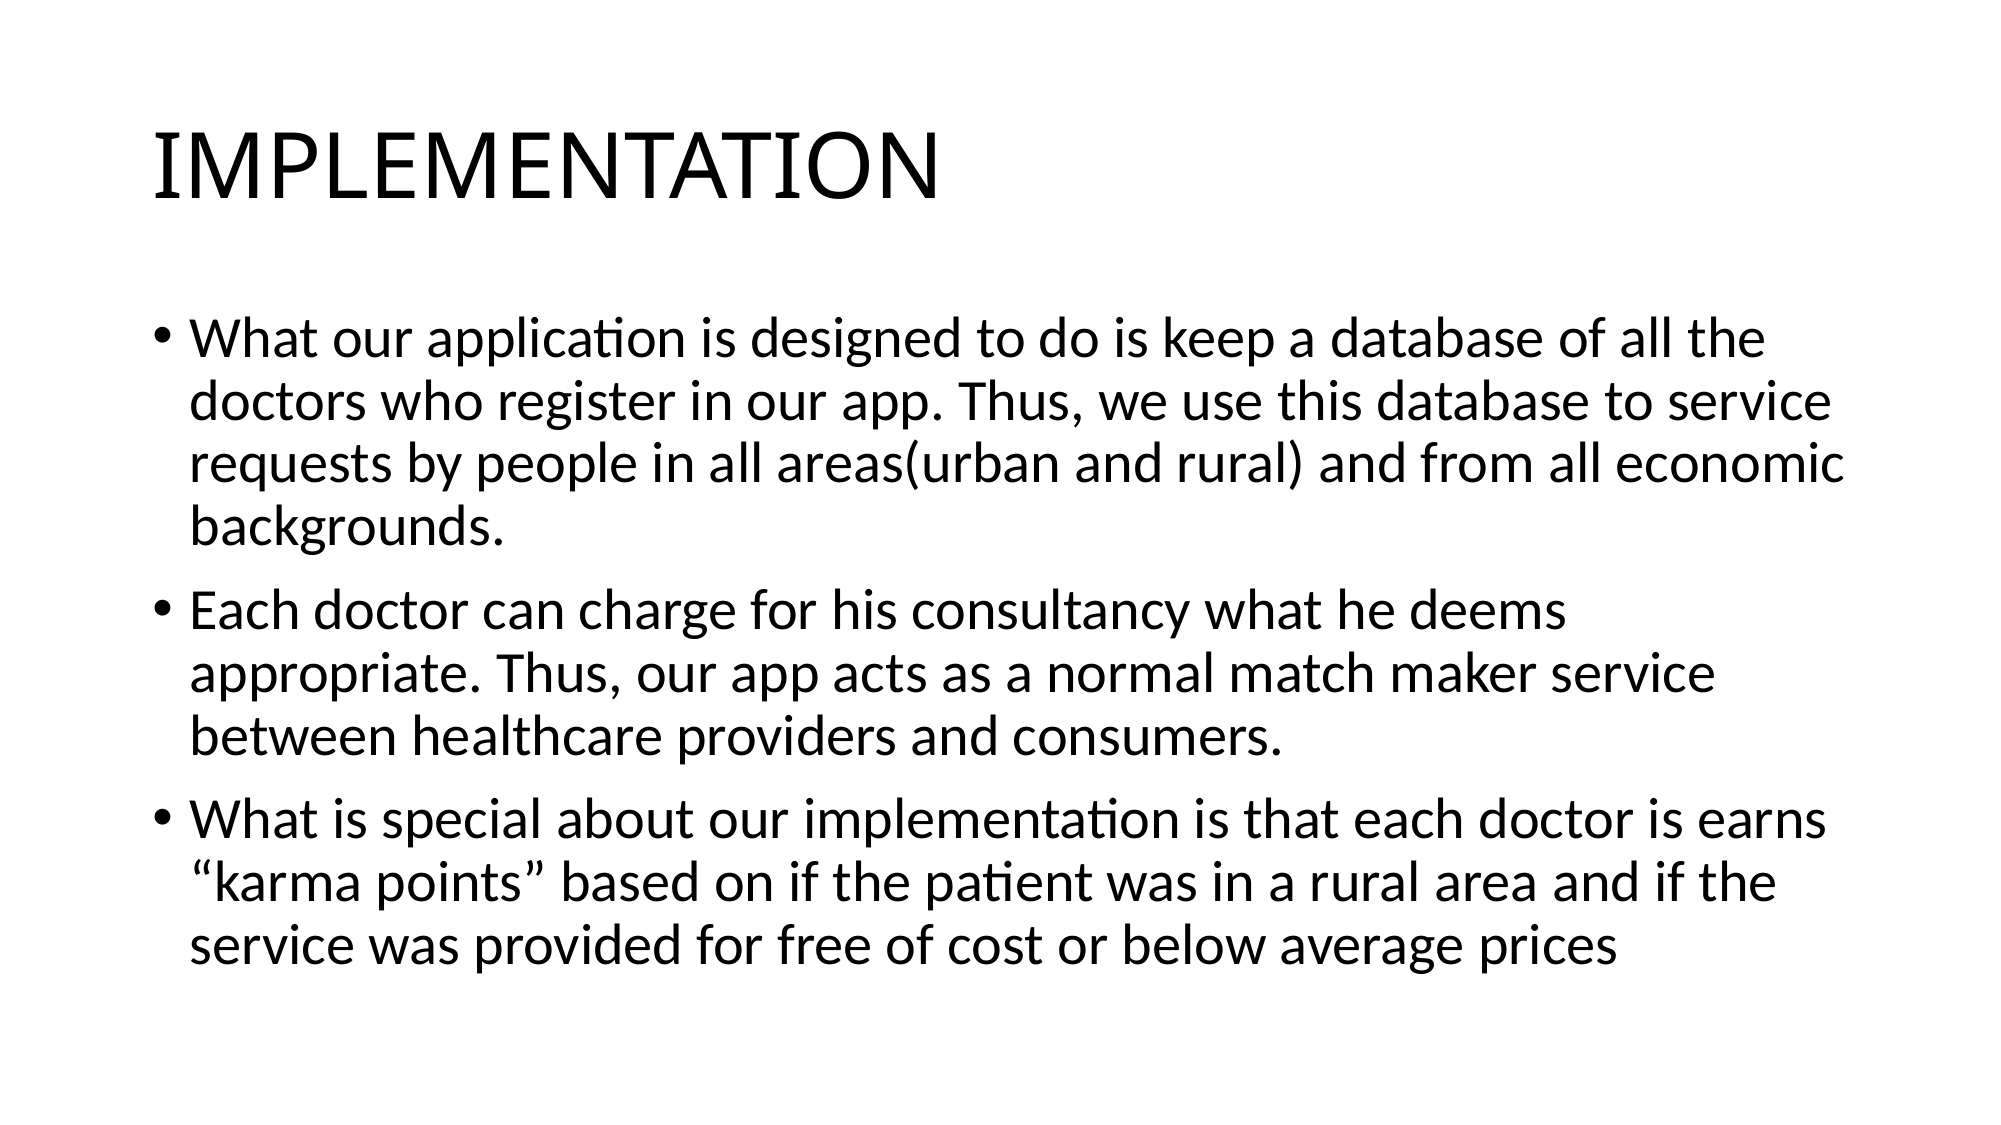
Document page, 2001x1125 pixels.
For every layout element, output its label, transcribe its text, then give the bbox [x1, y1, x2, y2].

list What our application is designed to do is keep a database of all the doctors who register in our app. Thus, we use this database to service requests by people in all areas(urban and rural) and from all economic backgrounds. Each doctor can charge for his consultancy what he deems appropriate. Thus, our app acts as a normal match maker service between healthcare providers and consumers. What is special about our implementation is that each doctor is earns “karma points” based on if the patient was in a rural area and if the service was provided for free of cost or below average prices [137, 299, 1863, 1014]
title IMPLEMENTATION [137, 59, 1863, 278]
